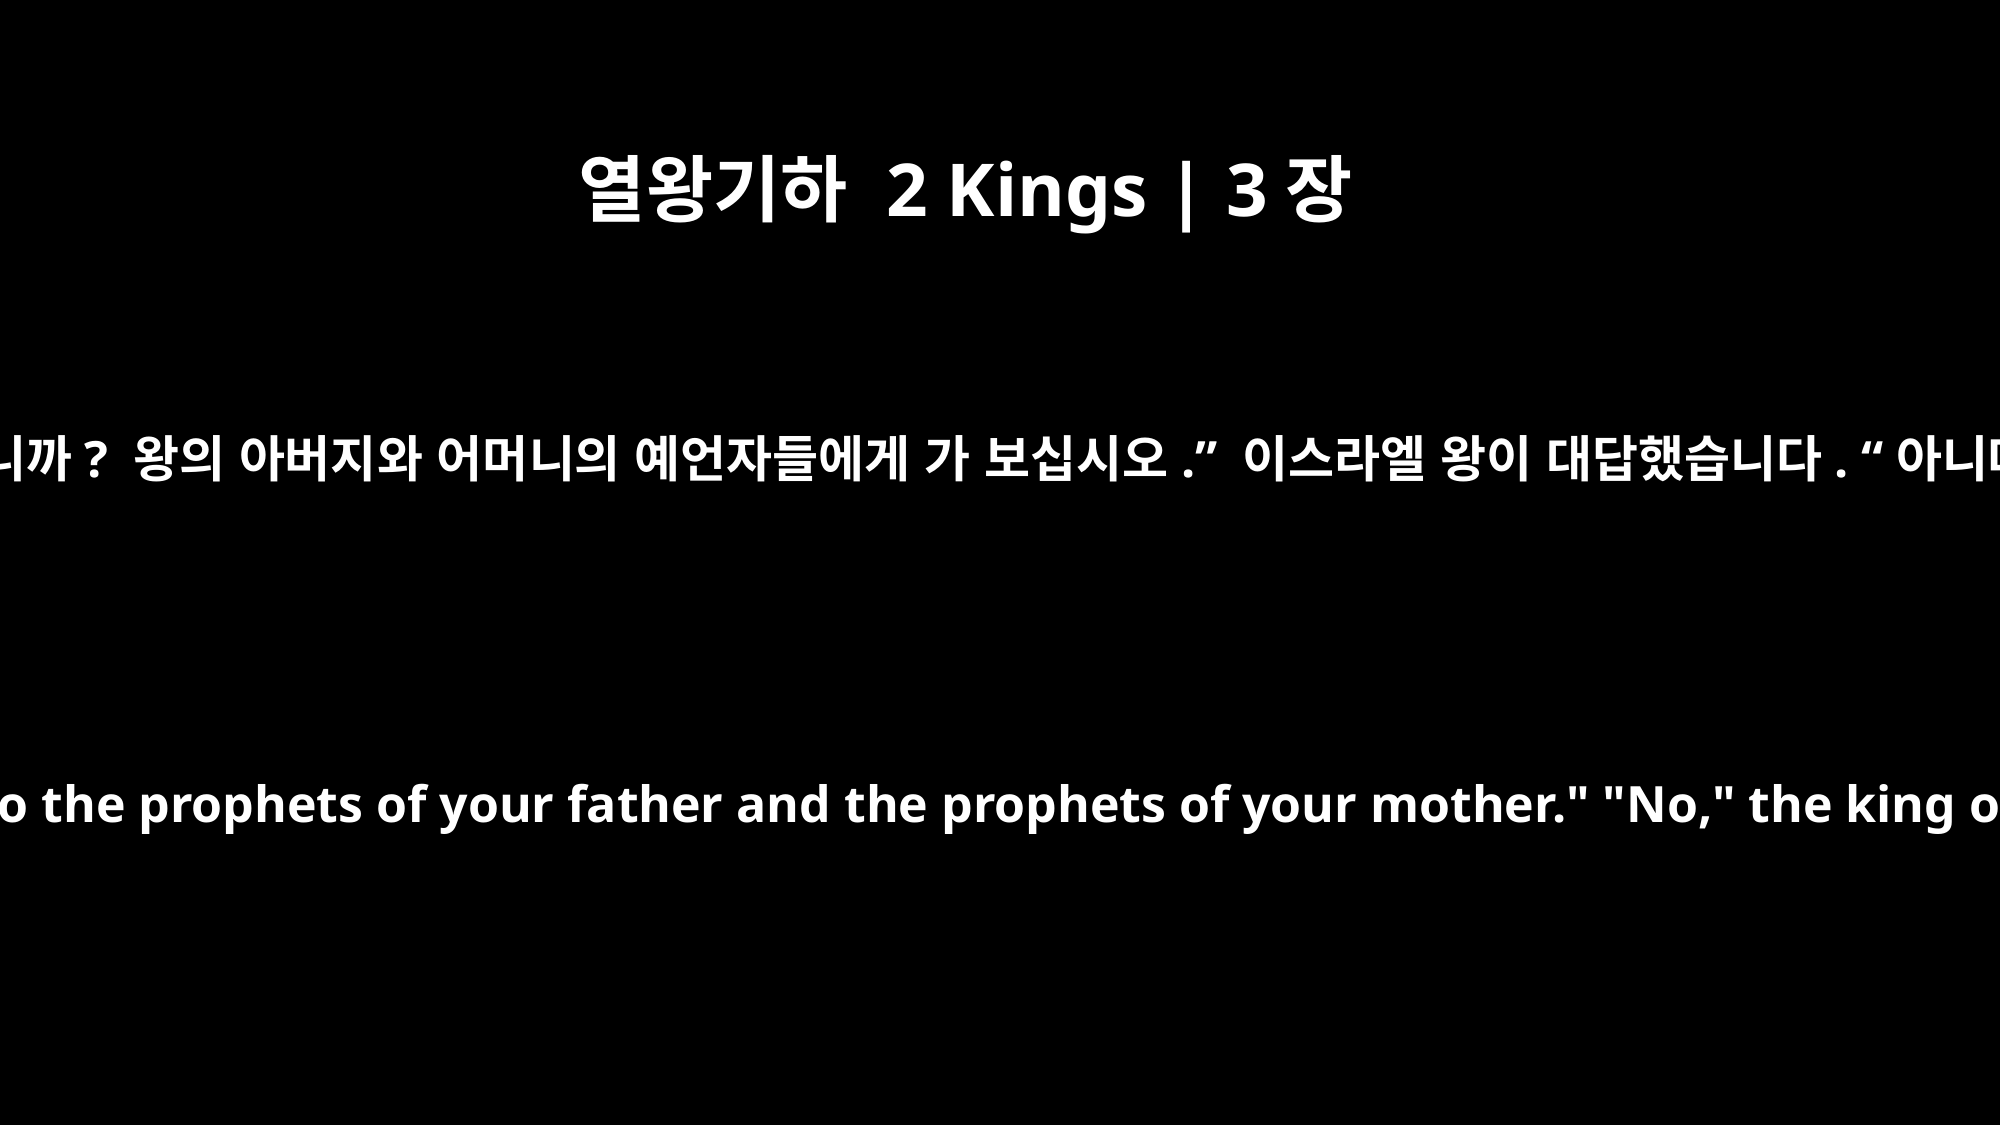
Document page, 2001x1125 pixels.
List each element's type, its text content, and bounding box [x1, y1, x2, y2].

text_box Elisha said to the king of Israel, "What do we have to do with each other? Go to the prophets of your father and the prophets of your mother." "No," the king of Israel answered, "because it was the LORD who called us three kings together to hand us over to Moab." [0, 764, 2000, 900]
text_box 열왕기하 2 Kings | 3장 [564, 136, 1368, 239]
text_box 13 그러나 엘리사는 이스라엘 왕에게 말했습니다. “내가 왕과 무슨 상관이 있습니까? 왕의 아버지와 어머니의 예언자들에게 가 보십시오.” 이스라엘 왕이 대답했습니다. “아니다. 여호와께서 우리 세 왕을 함께 불러 모압의 손에 넘겨주려고 하신다.” [0, 359, 2000, 495]
